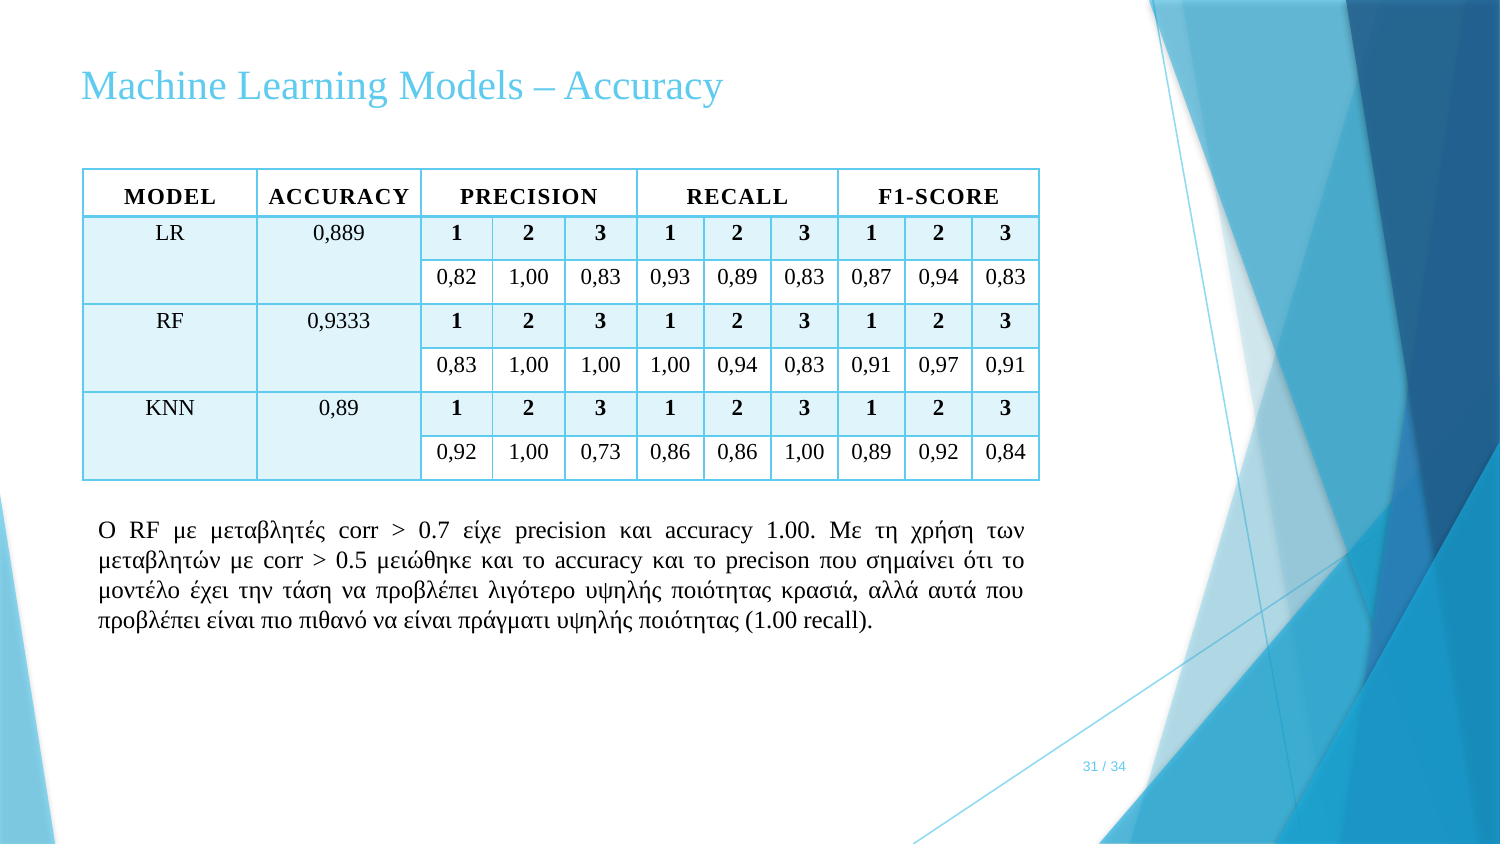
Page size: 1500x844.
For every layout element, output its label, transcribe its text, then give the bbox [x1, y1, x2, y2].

table_cell 1,00 [493, 261, 564, 303]
table_cell 2 [705, 218, 770, 259]
table_cell 0,89 [839, 437, 904, 479]
table_cell 0,92 [906, 437, 971, 479]
table_cell 3 [772, 218, 837, 259]
table_cell 1 [422, 393, 492, 435]
table_cell 0,87 [839, 261, 904, 303]
table_cell 3 [772, 305, 837, 347]
table_cell 0,83 [973, 261, 1038, 303]
table_cell 0,889 [258, 218, 420, 303]
table_cell 0,93 [638, 261, 703, 303]
table_cell 0,94 [705, 349, 770, 391]
table_cell 0,9333 [258, 305, 420, 391]
table_cell 2 [906, 305, 971, 347]
table_cell 1,00 [638, 349, 703, 391]
table_cell 0,86 [705, 437, 770, 479]
table_cell 2 [705, 393, 770, 435]
table_cell RF [84, 305, 256, 391]
table_cell KNN [84, 393, 256, 479]
table_cell 0,94 [906, 261, 971, 303]
slide_number 31 / 34 [1056, 743, 1141, 789]
table_header Recall [638, 170, 837, 215]
table_cell 3 [566, 393, 636, 435]
table_cell 0,86 [638, 437, 703, 479]
table_cell 3 [973, 305, 1038, 347]
table_cell 2 [906, 393, 971, 435]
table_cell 0,83 [422, 349, 492, 391]
table_cell 1 [839, 218, 904, 259]
table_cell 1,00 [493, 349, 564, 391]
table_cell 1 [638, 218, 703, 259]
table_cell 0,73 [566, 437, 636, 479]
table_cell 3 [566, 218, 636, 259]
table_cell 1 [839, 305, 904, 347]
table_cell 0,83 [772, 261, 837, 303]
table_cell 1,00 [566, 349, 636, 391]
table_cell LR [84, 218, 256, 303]
table_cell 0,92 [422, 437, 492, 479]
table_cell 0,91 [839, 349, 904, 391]
table_cell 3 [973, 393, 1038, 435]
table_cell 1 [422, 218, 492, 259]
table_cell 0,89 [705, 261, 770, 303]
table_header Model [84, 170, 256, 215]
table_cell 1 [422, 305, 492, 347]
table_header F1-score [839, 170, 1038, 215]
table_cell 3 [566, 305, 636, 347]
table_cell 1,00 [772, 437, 837, 479]
text_box Ο RF με μεταβλητές corr > 0.7 είχε precision και accuracy 1.00. Με τη χρήση των μεταβλητών με corr > 0.5 μειώθηκε και το accuracy και το precison που σημαίνει ότι το μοντέλο έχει την τάση να προβλέπει λιγότερο υψηλής ποιότητας κρασιά, αλλά αυτά που προβλέπει είναι πιο πιθανό να είναι πράγματι υψηλής ποιότητας (1.00 recall). [83, 506, 1040, 641]
table_cell 1 [638, 393, 703, 435]
table_cell 2 [493, 218, 564, 259]
table_header Accuracy [258, 170, 420, 215]
table_cell 3 [772, 393, 837, 435]
table_header Precision [422, 170, 636, 215]
table_cell 2 [705, 305, 770, 347]
table_cell 0,97 [906, 349, 971, 391]
table_cell 1 [839, 393, 904, 435]
table_cell 0,83 [772, 349, 837, 391]
table_cell 2 [493, 305, 564, 347]
table_cell 0,91 [973, 349, 1038, 391]
table_cell 2 [906, 218, 971, 259]
table_cell 2 [493, 393, 564, 435]
table_cell 0,82 [422, 261, 492, 303]
table_cell 0,89 [258, 393, 420, 479]
table_cell 1 [638, 305, 703, 347]
table_cell 3 [973, 218, 1038, 259]
text_box Machine Learning Models – Accuracy [66, 50, 1040, 115]
table_cell 1,00 [493, 437, 564, 479]
table_cell 0,83 [566, 261, 636, 303]
table_cell 0,84 [973, 437, 1038, 479]
